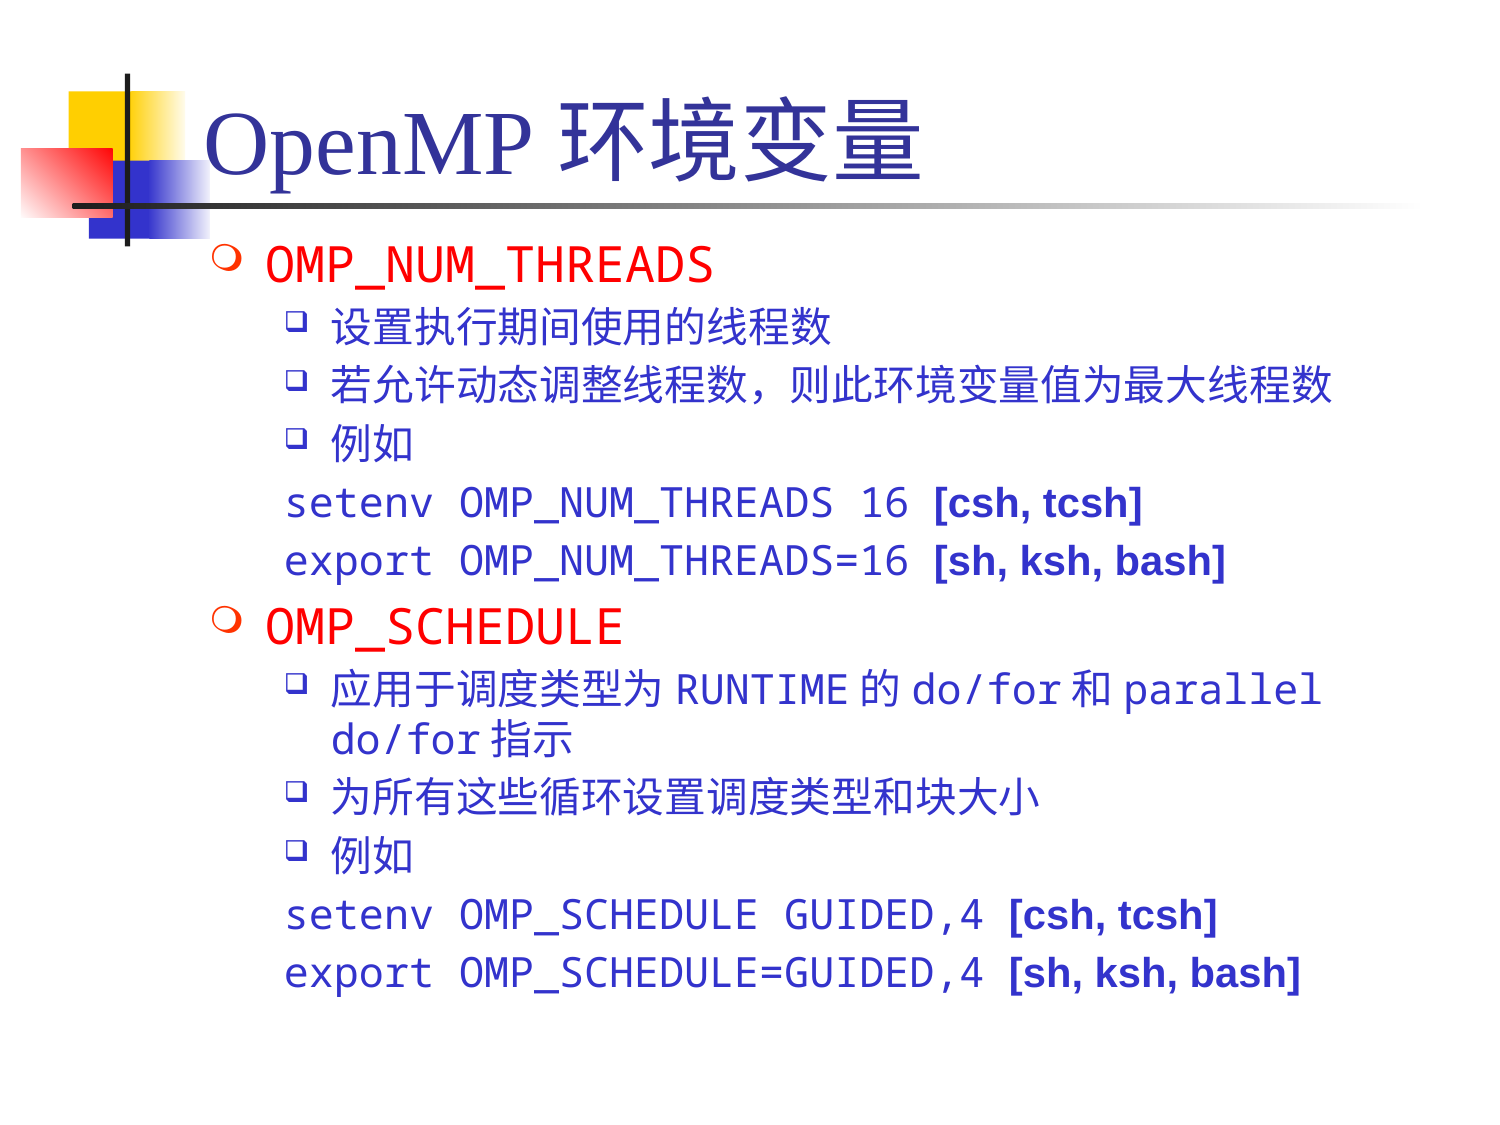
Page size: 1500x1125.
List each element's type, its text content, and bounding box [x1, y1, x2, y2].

list OMP_NUM_THREADS 设置执行期间使用的线程数 若允许动态调整线程数，则此环境变量值为最大线程数 例如 setenv OMP_NUM_THREADS 16 [csh, tcsh] export OMP_NUM_THREADS=16 [sh, ksh, bash] OMP_SCHEDULE 应用于调度类型为RUNTIME的do/for和parallel do/for指示 为所有这些循环设置调度类型和块大小 例如 setenv OMP_SCHEDULE GUIDED,4 [csh, tcsh] export OMP_SCHEDULE=GUIDED,4 [sh, ksh, bash] [193, 224, 1469, 1000]
title OpenMP环境变量 [188, 12, 1468, 200]
